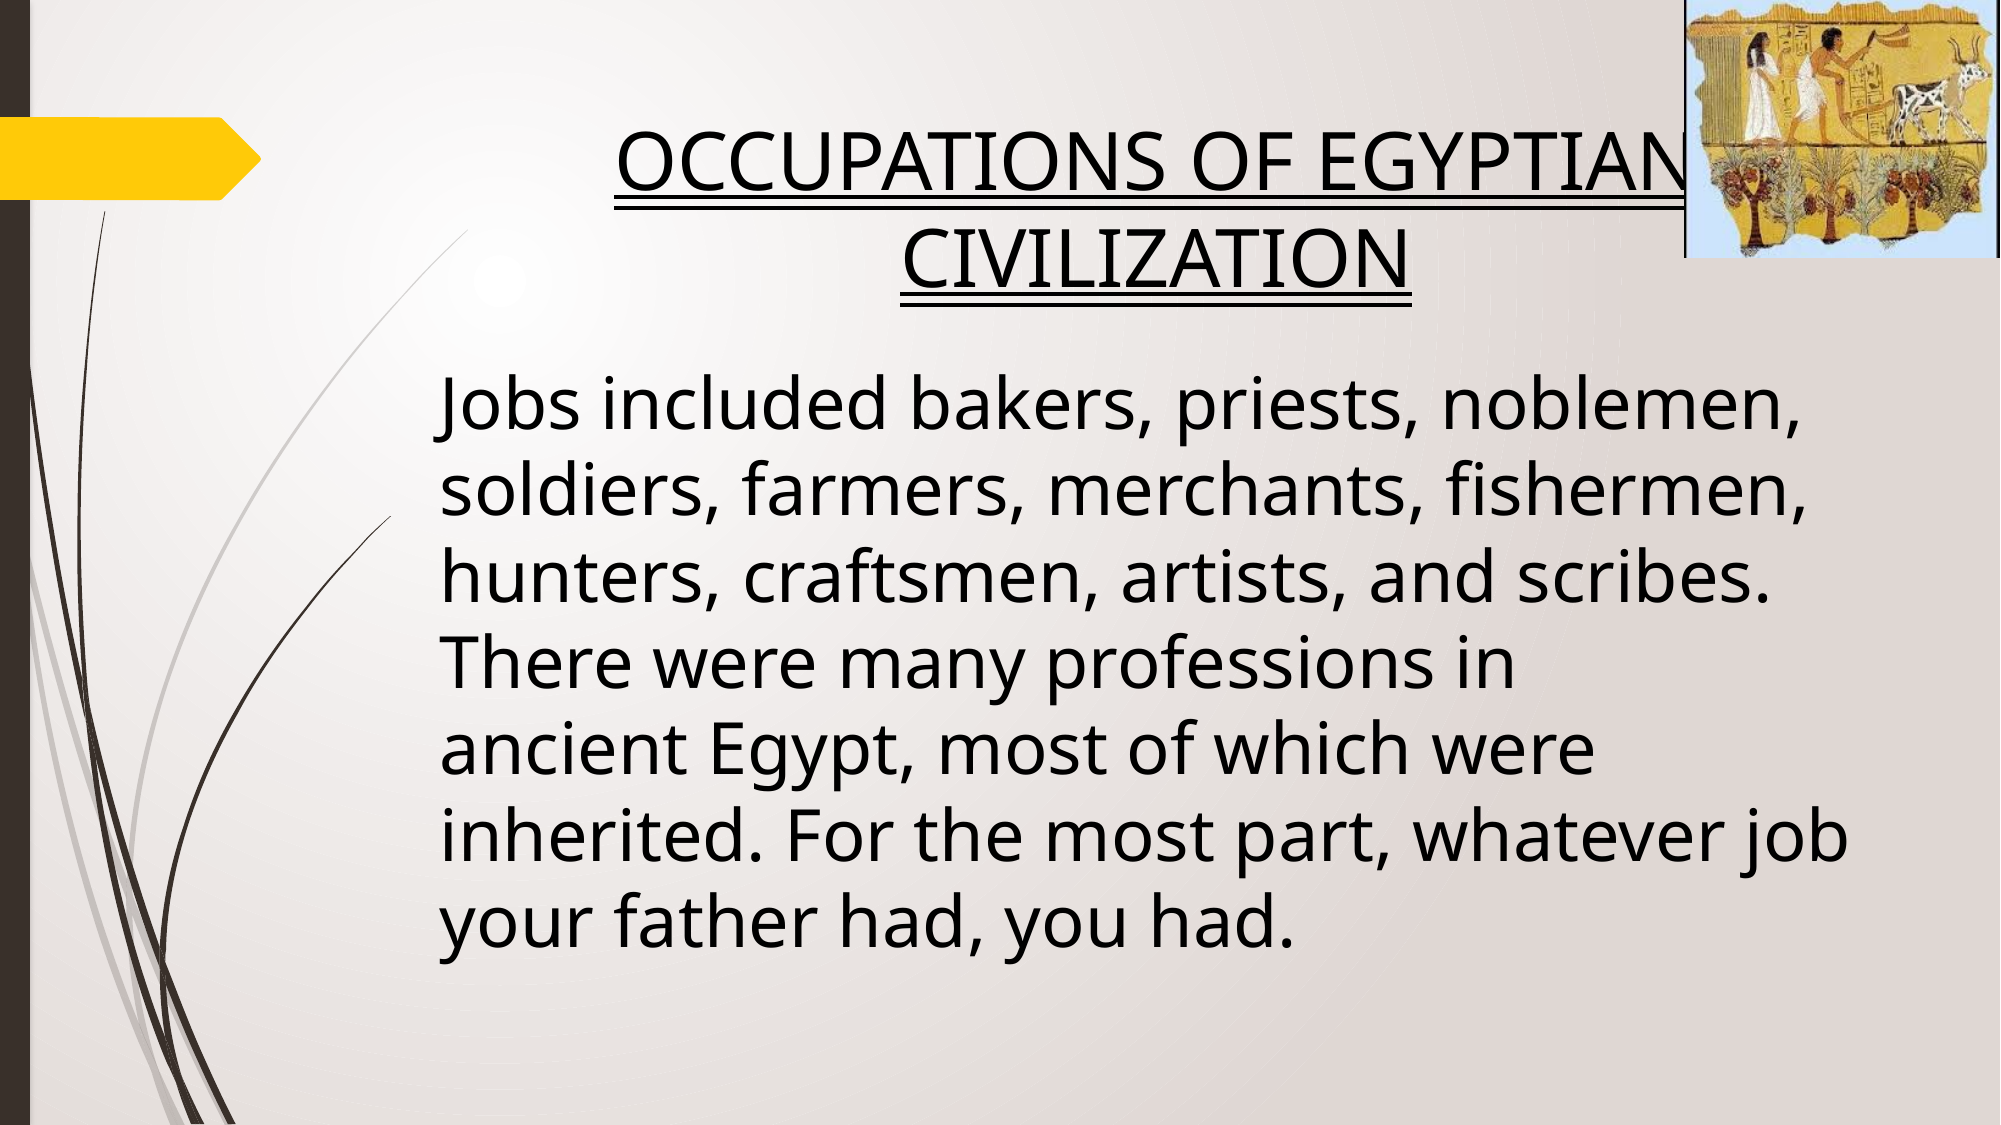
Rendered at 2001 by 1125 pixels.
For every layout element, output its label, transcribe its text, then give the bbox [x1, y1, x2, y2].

title OCCUPATIONS OF EGYPTIAN CIVILIZATION [425, 102, 1888, 313]
picture [1684, 0, 2000, 259]
list Jobs included bakers, priests, noblemen, soldiers, farmers, merchants, fishermen, hunters, craftsmen, artists, and scribes. There were many professions in ancient Egypt, most of which were inherited. For the most part, whatever job your father had, you had. [424, 350, 1888, 970]
